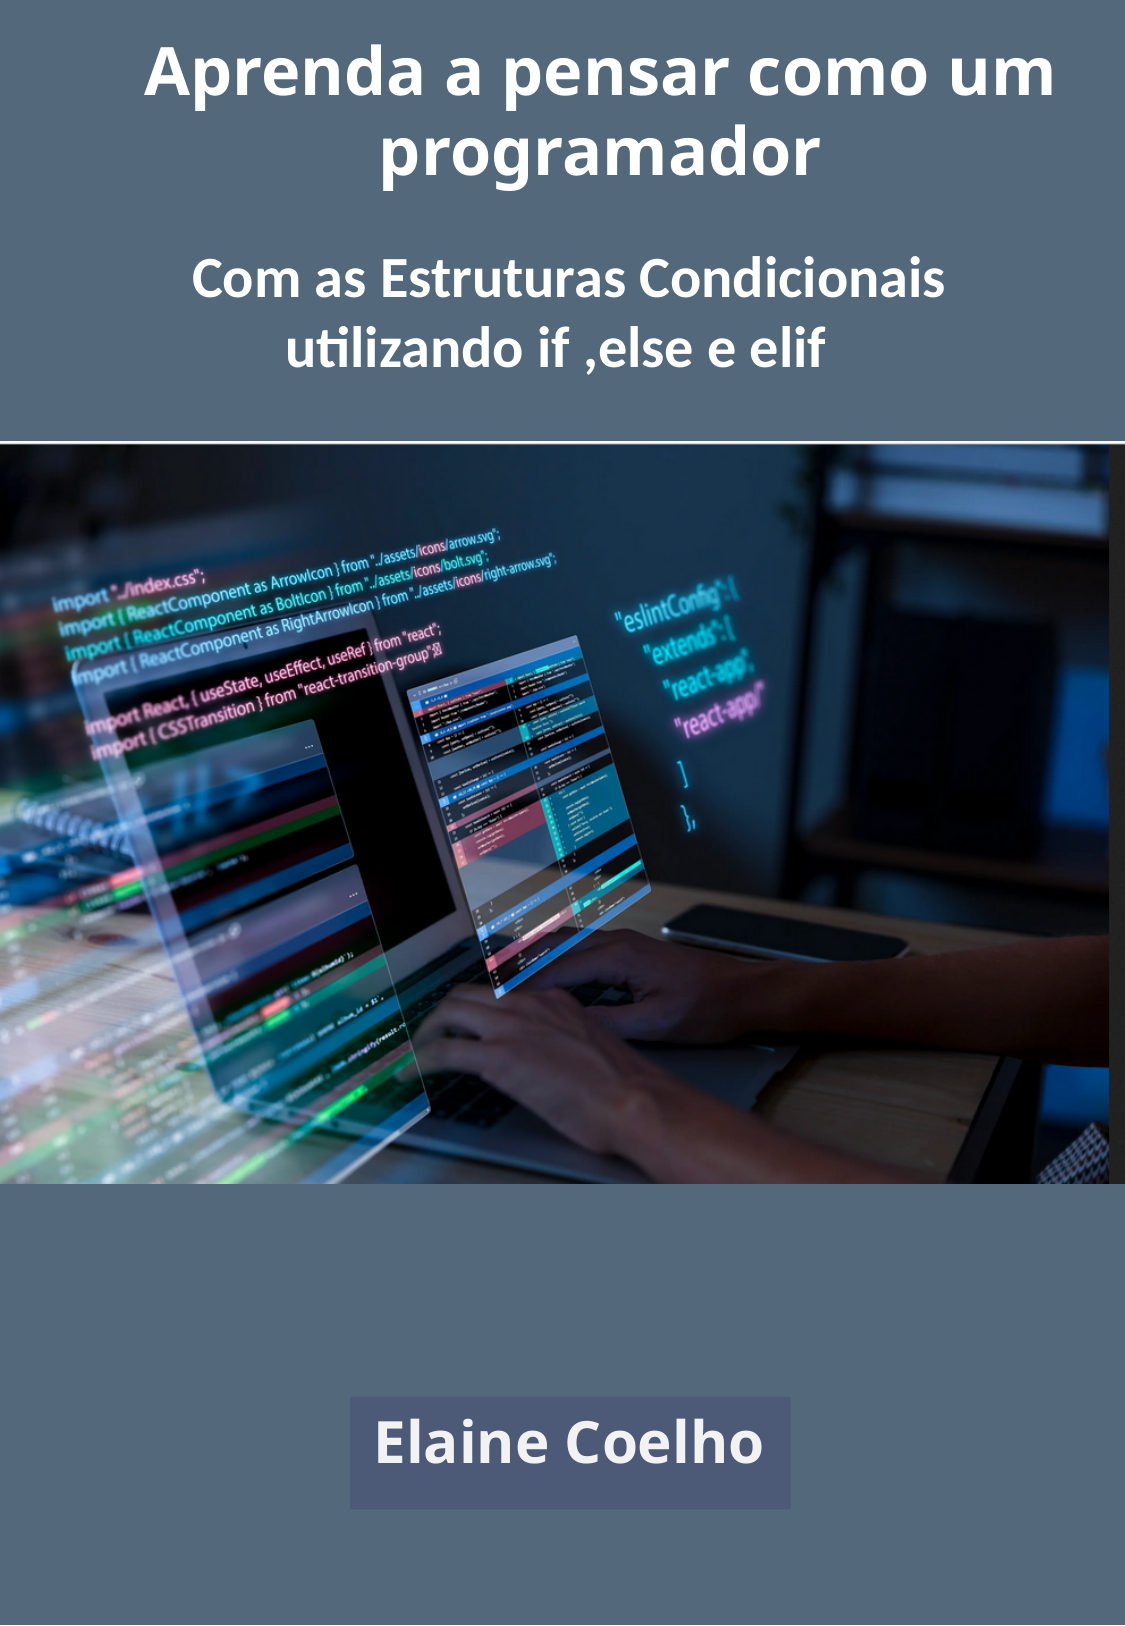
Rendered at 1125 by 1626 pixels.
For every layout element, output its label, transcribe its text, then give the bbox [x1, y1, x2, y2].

text_box Elaine Coelho [67, 1397, 1058, 1553]
text_box Com as Estruturas Condicionais utilizando if ,else e elif [67, 231, 1058, 440]
text_box Aprenda a pensar como um programador [0, 21, 1125, 197]
picture [0, 440, 1125, 1184]
